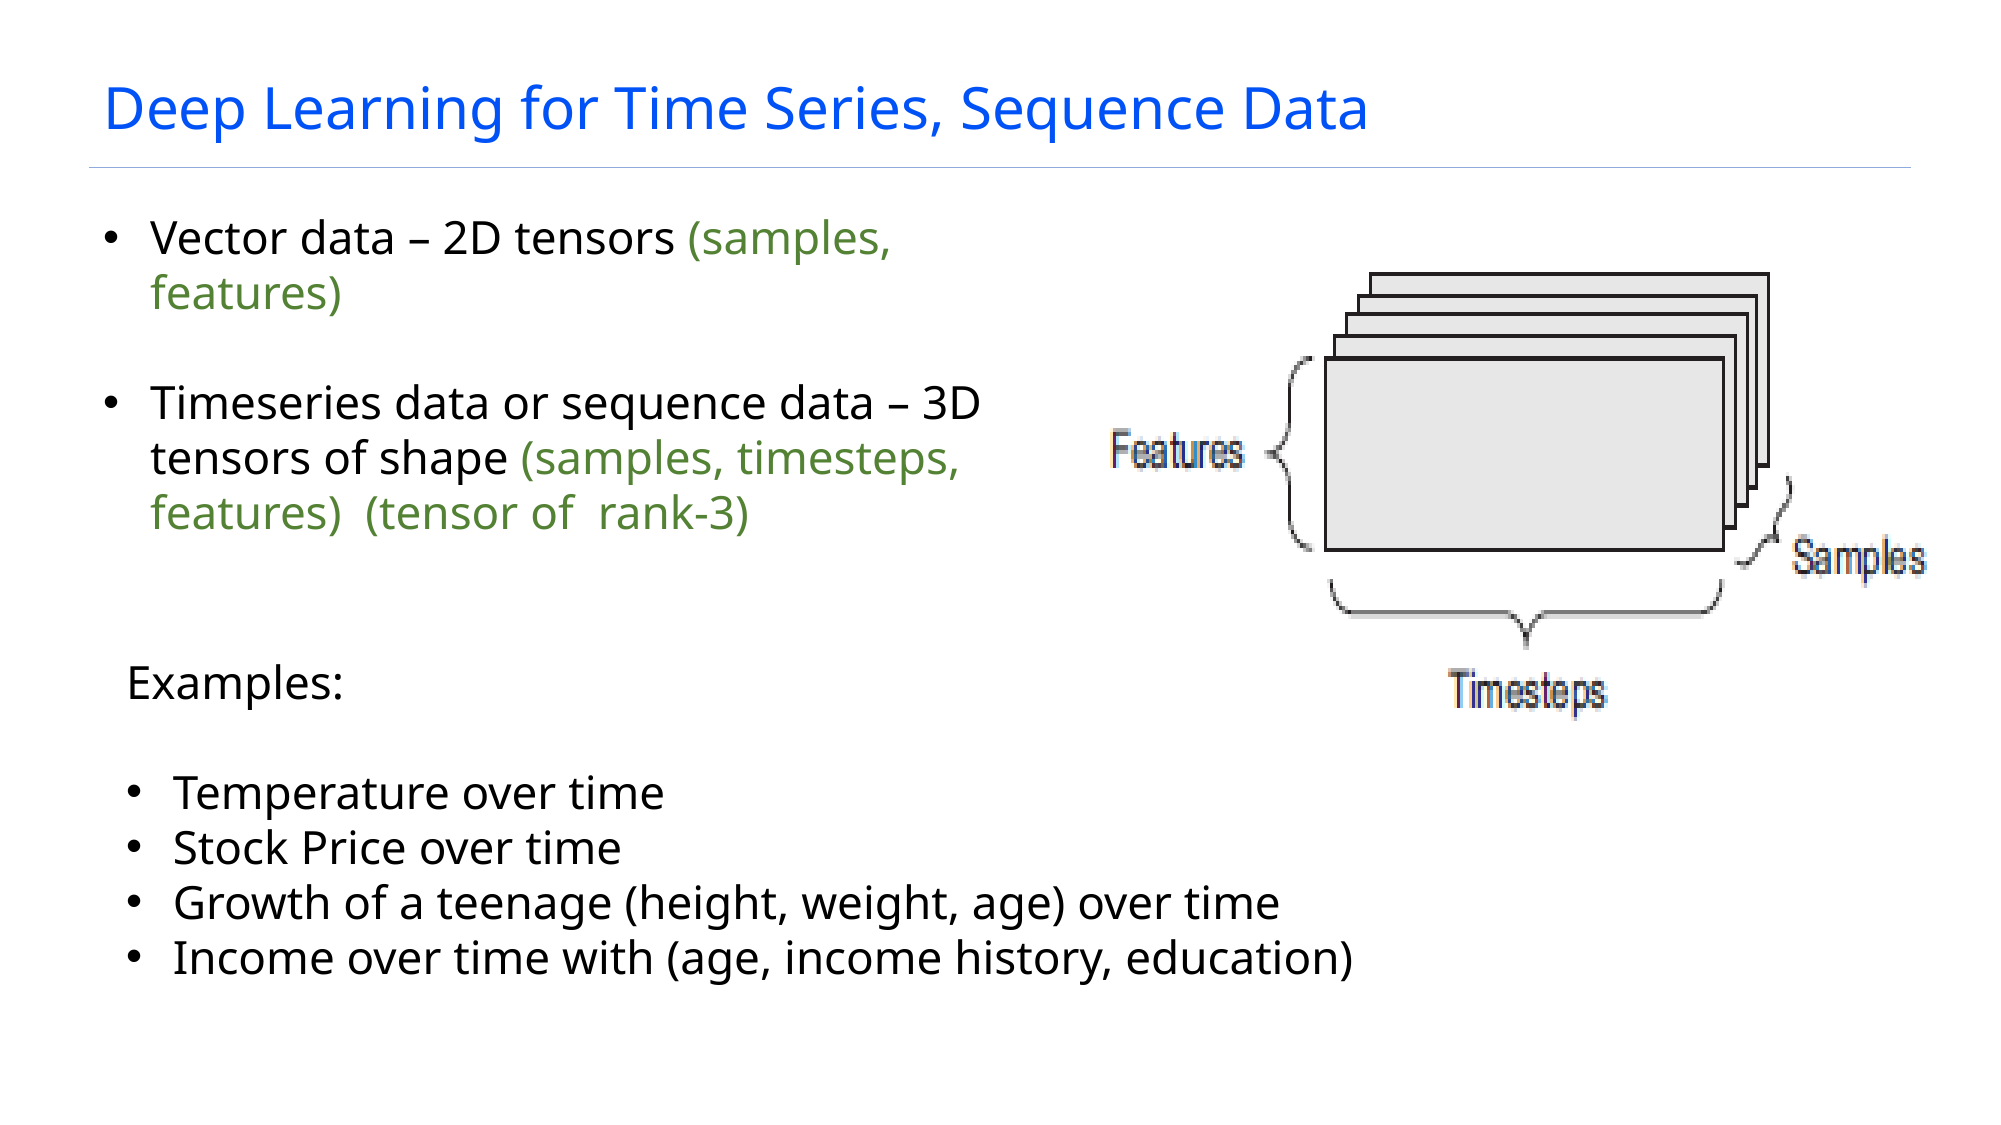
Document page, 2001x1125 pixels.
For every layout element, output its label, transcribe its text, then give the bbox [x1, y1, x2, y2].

text_box Examples: Temperature over time Stock Price over time Growth of a teenage (height, weight, age) over time Income over time with (age, income history, education) [111, 601, 1502, 1036]
text_box Vector data – 2D tensors (samples, features) Timeseries data or sequence data – 3D tensors of shape (samples, timesteps, features) (tensor of rank-3) [88, 201, 1057, 547]
picture [1077, 201, 1961, 793]
title Deep Learning for Time Series, Sequence Data [88, 45, 1882, 151]
